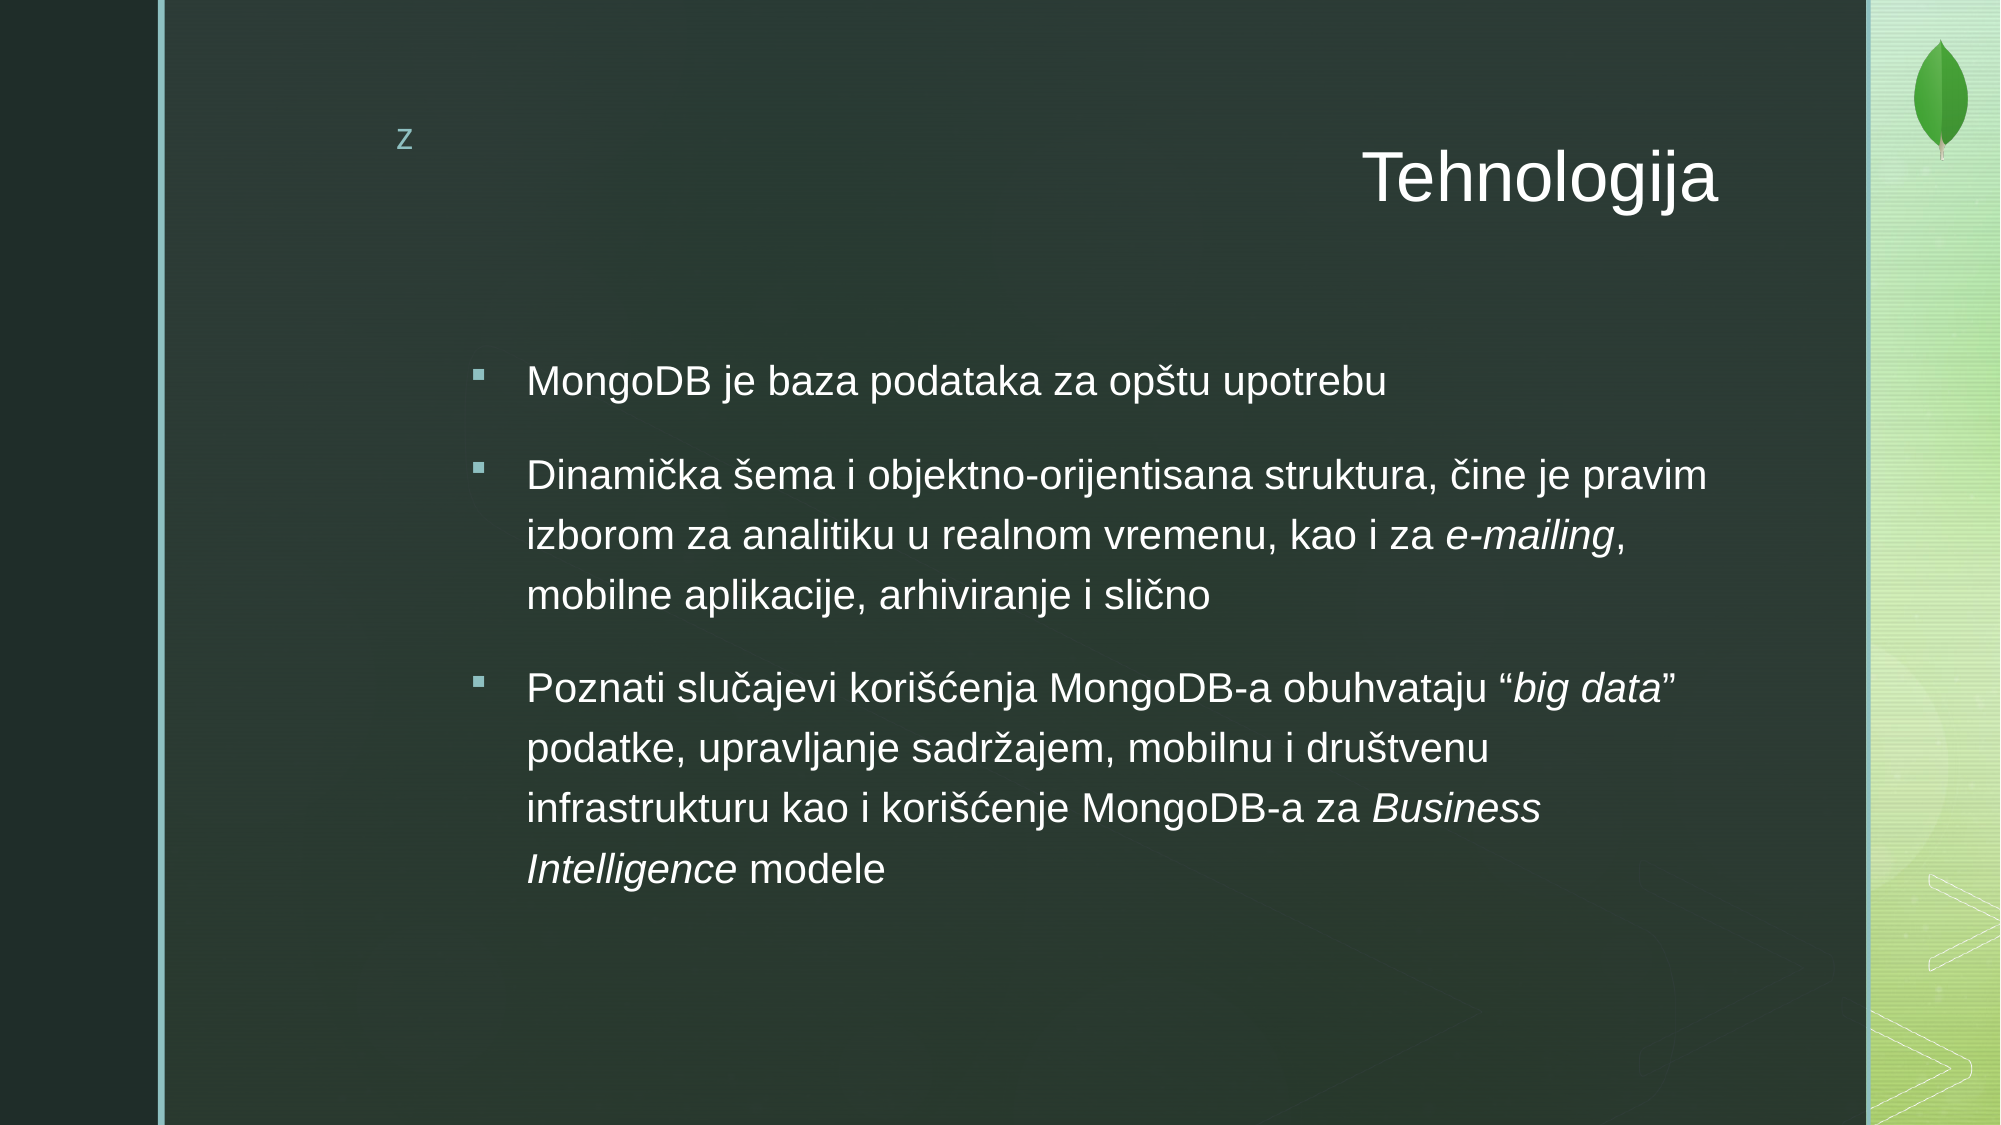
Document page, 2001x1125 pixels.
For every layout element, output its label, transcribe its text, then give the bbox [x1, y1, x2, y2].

list MongoDB je baza podataka za opštu upotrebu Dinamička šema i objektno-orijentisana struktura, čine je pravim izborom za analitiku u realnom vremenu, kao i za e-mailing, mobilne aplikacije, arhiviranje i slično Poznati slučajevi korišćenja MongoDB-a obuhvataju “big data” podatke, upravljanje sadržajem, mobilnu i društvenu infrastrukturu kao i korišćenje MongoDB-a za Business Intelligence modele [454, 336, 1734, 993]
title Tehnologija [428, 132, 1734, 310]
picture [1871, 0, 2001, 1125]
